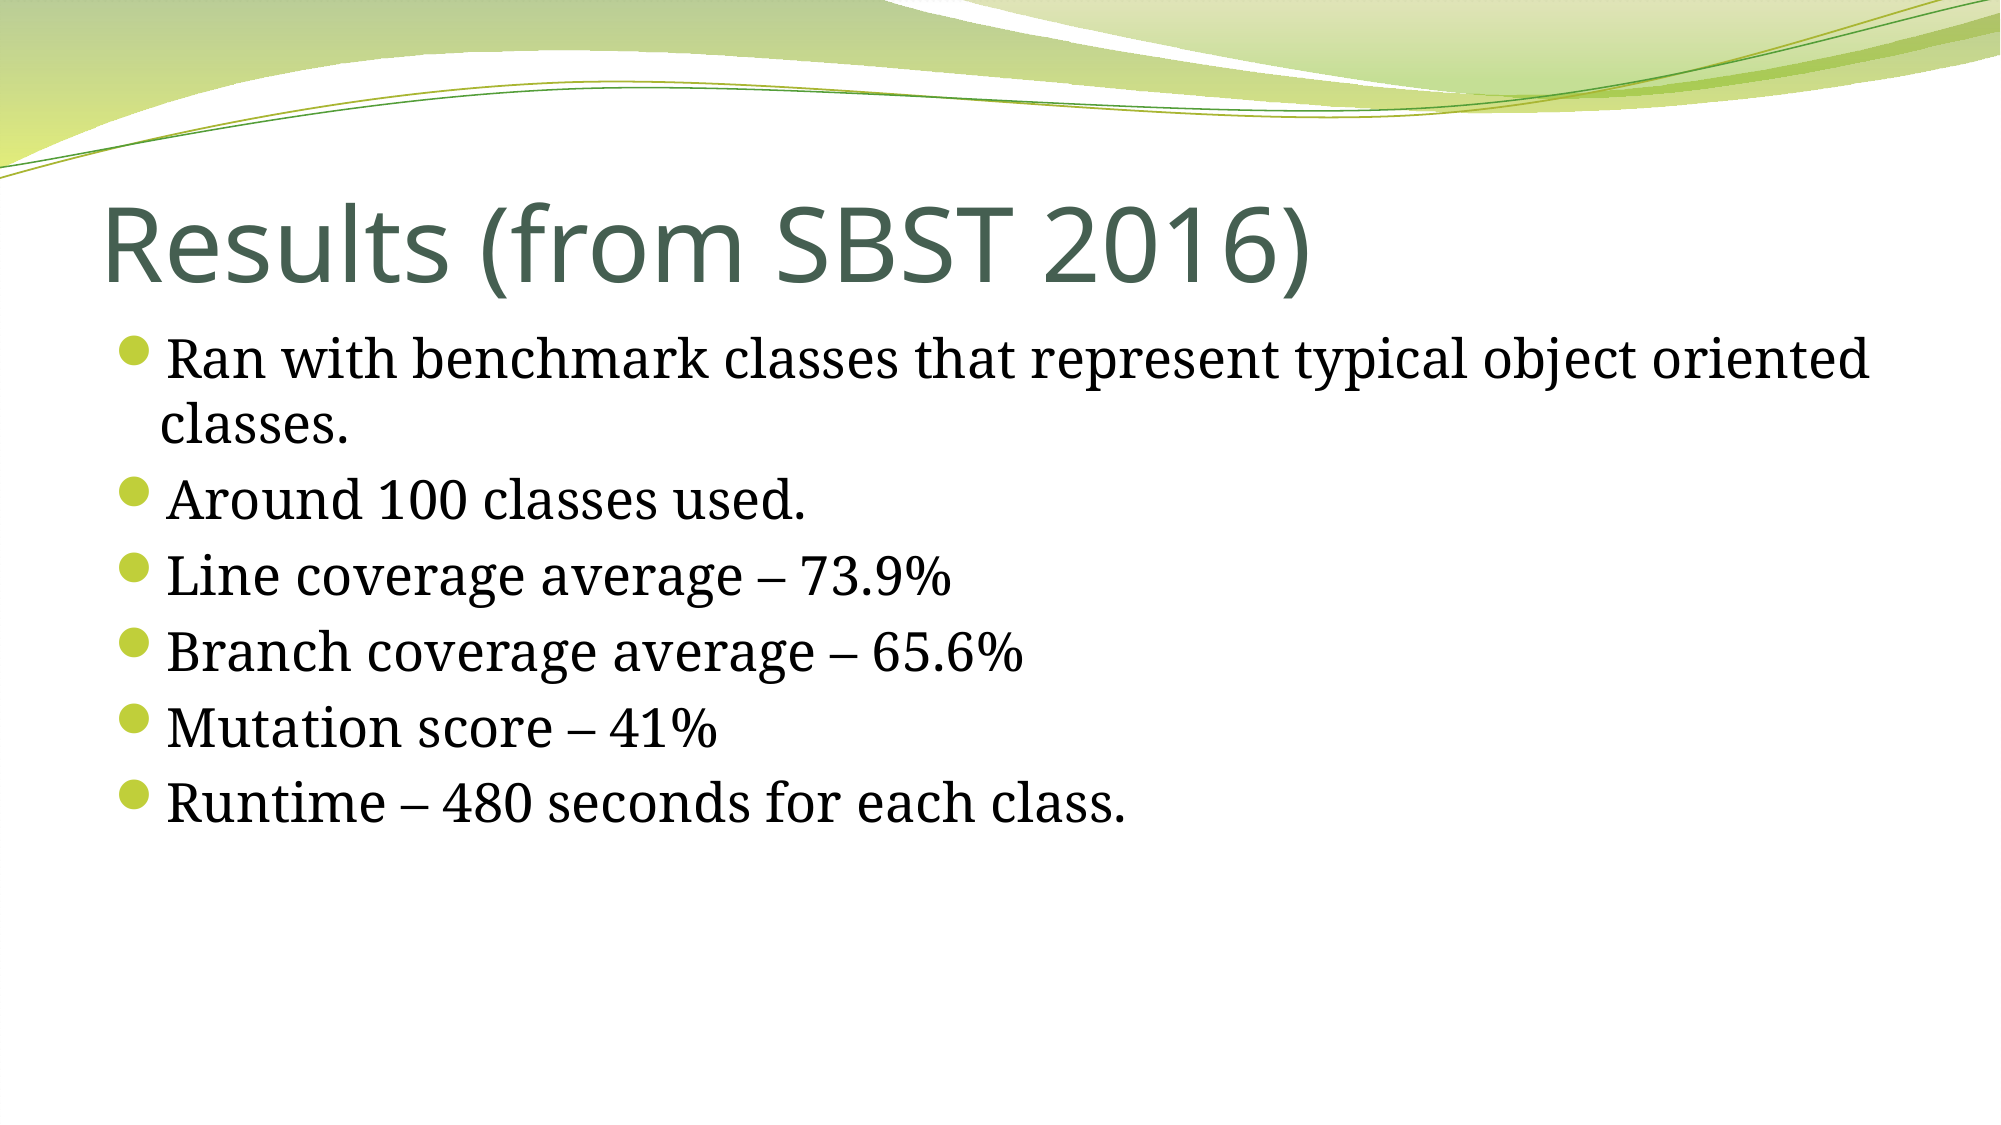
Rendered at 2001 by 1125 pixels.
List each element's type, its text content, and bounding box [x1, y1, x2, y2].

title Results (from SBST 2016) [99, 115, 1900, 303]
list Ran with benchmark classes that represent typical object oriented classes. Around 100 classes used. Line coverage average – 73.9% Branch coverage average – 65.6% Mutation score – 41% Runtime – 480 seconds for each class. [99, 317, 1900, 1038]
